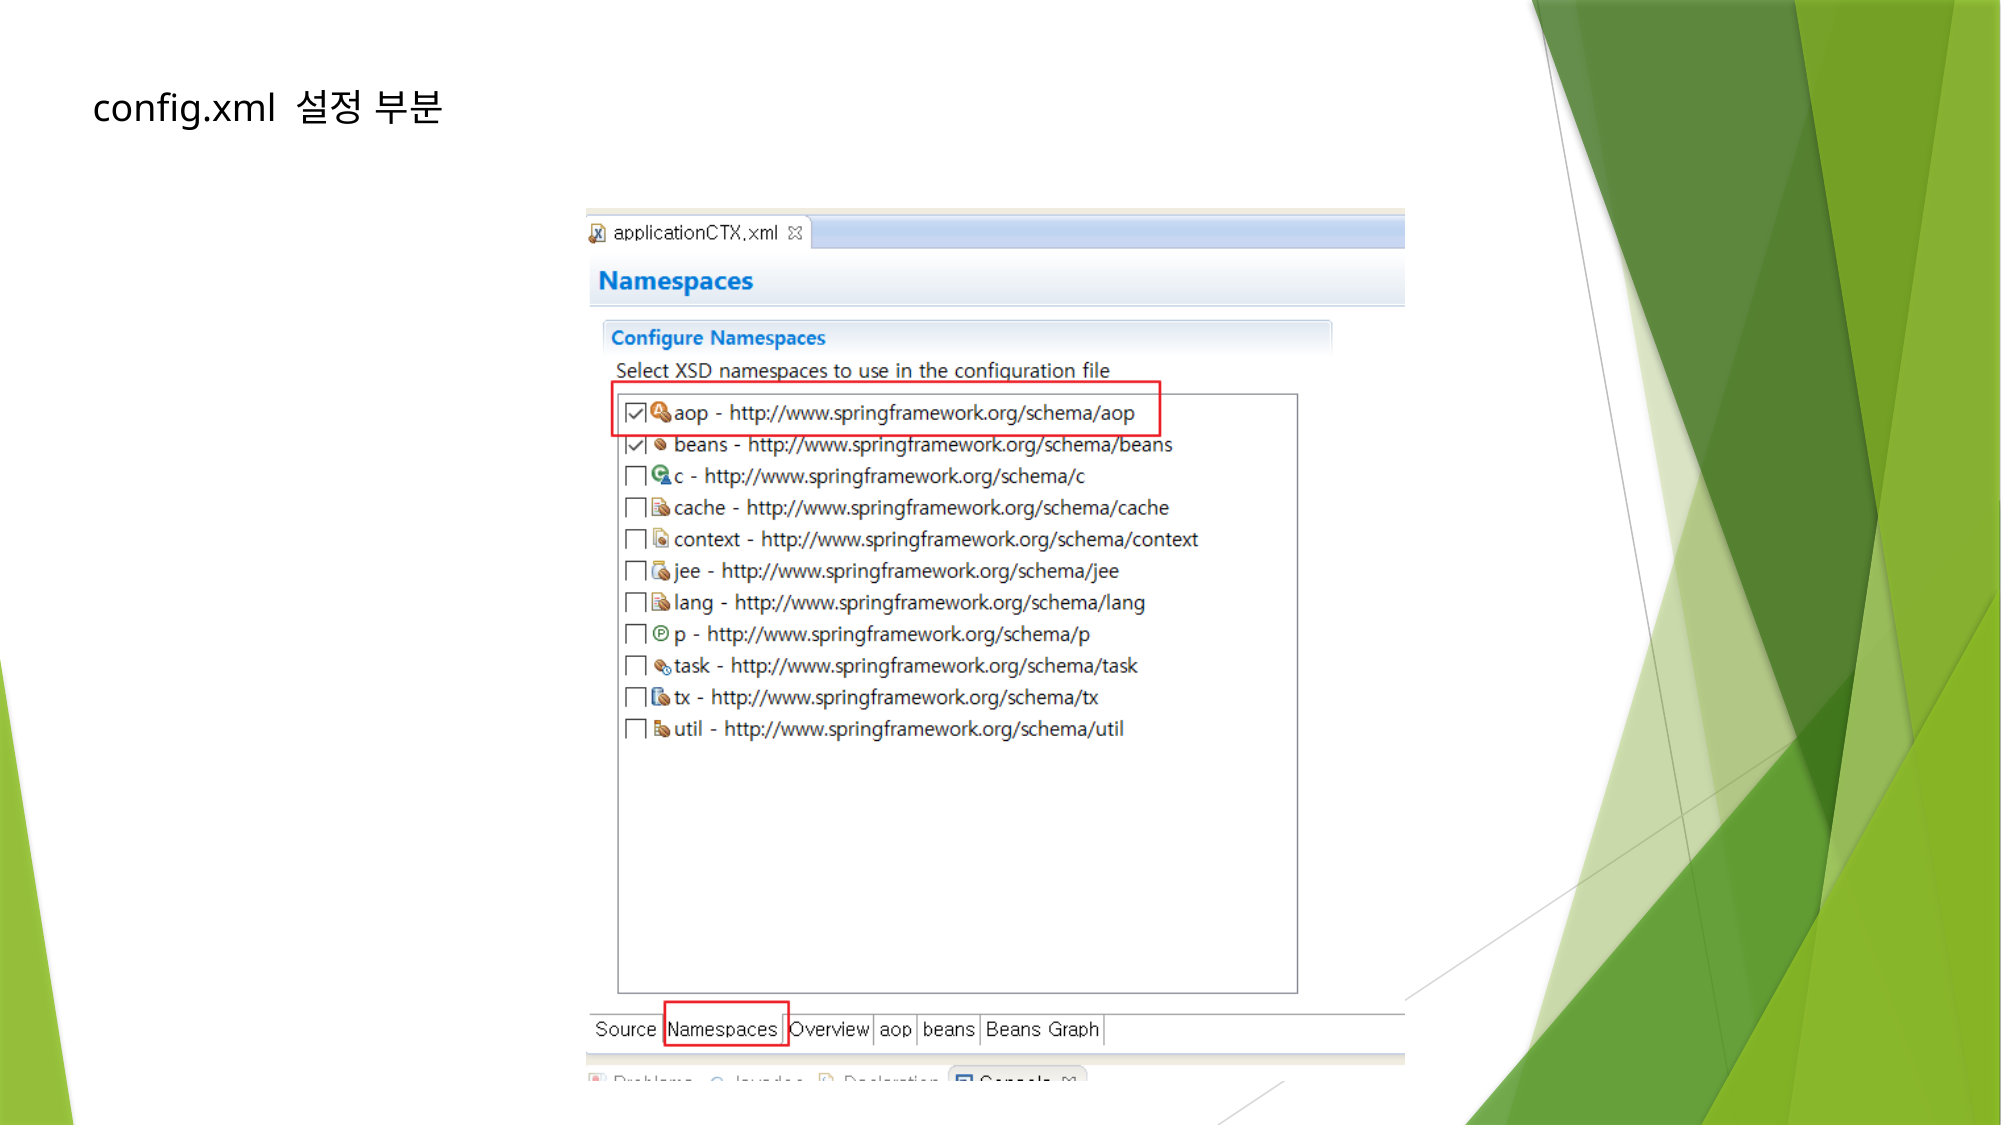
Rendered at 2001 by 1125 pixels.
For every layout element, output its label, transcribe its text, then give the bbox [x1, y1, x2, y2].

text_box config.xml 설정 부분 [77, 76, 582, 136]
picture [585, 207, 1405, 1081]
